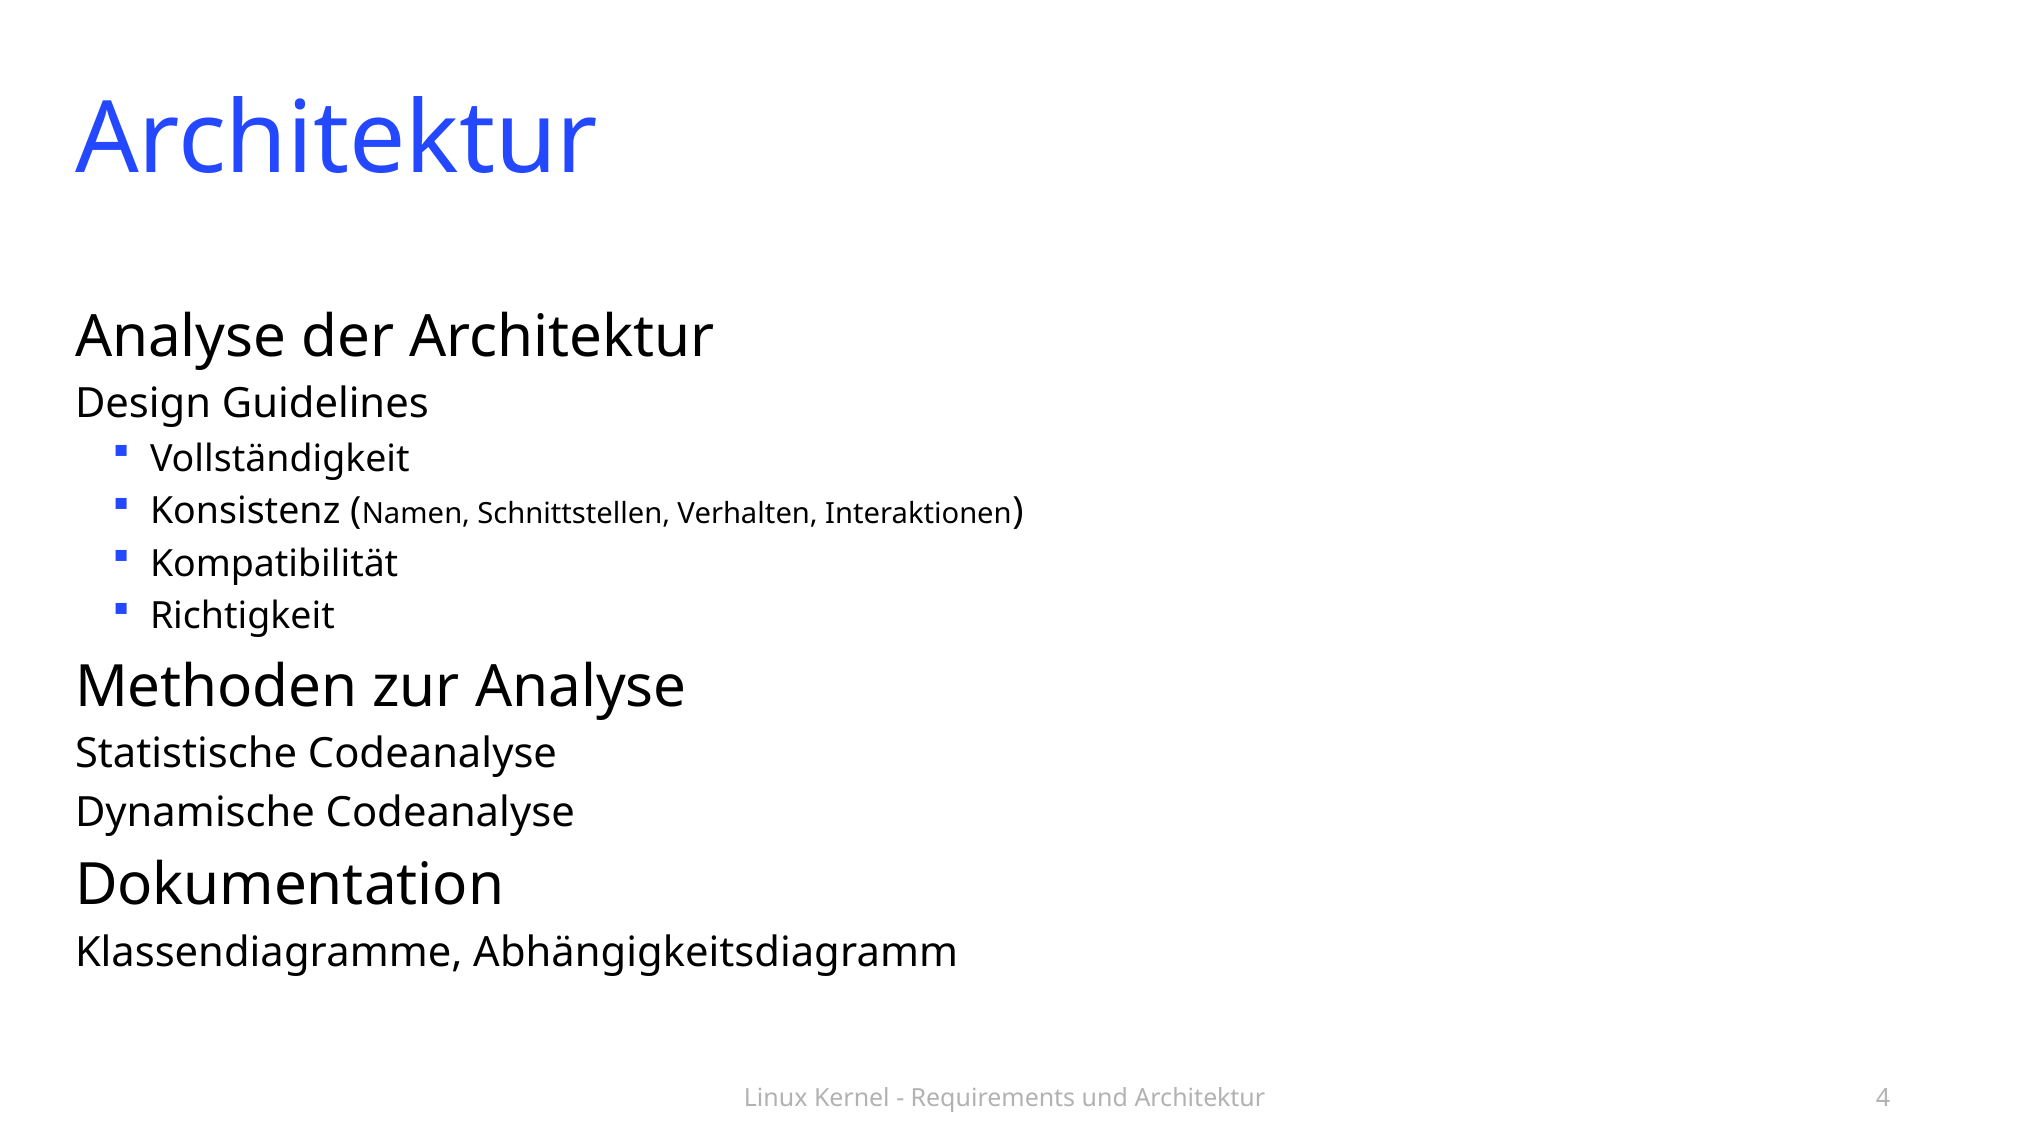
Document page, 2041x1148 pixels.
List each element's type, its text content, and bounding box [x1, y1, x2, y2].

title Architektur [45, 48, 1996, 199]
footer Linux Kernel - Requirements und Architektur [510, 1068, 1438, 1129]
list Analyse der Architektur Design Guidelines Vollständigkeit Konsistenz (Namen, Schnittstellen, Verhalten, Interaktionen) Kompatibilität Richtigkeit Methoden zur Analyse Statistische Codeanalyse Dynamische Codeanalyse Dokumentation Klassendiagramme, Abhängigkeitsdiagramm [45, 273, 1993, 1096]
slide_number 4 [1438, 1068, 1906, 1129]
